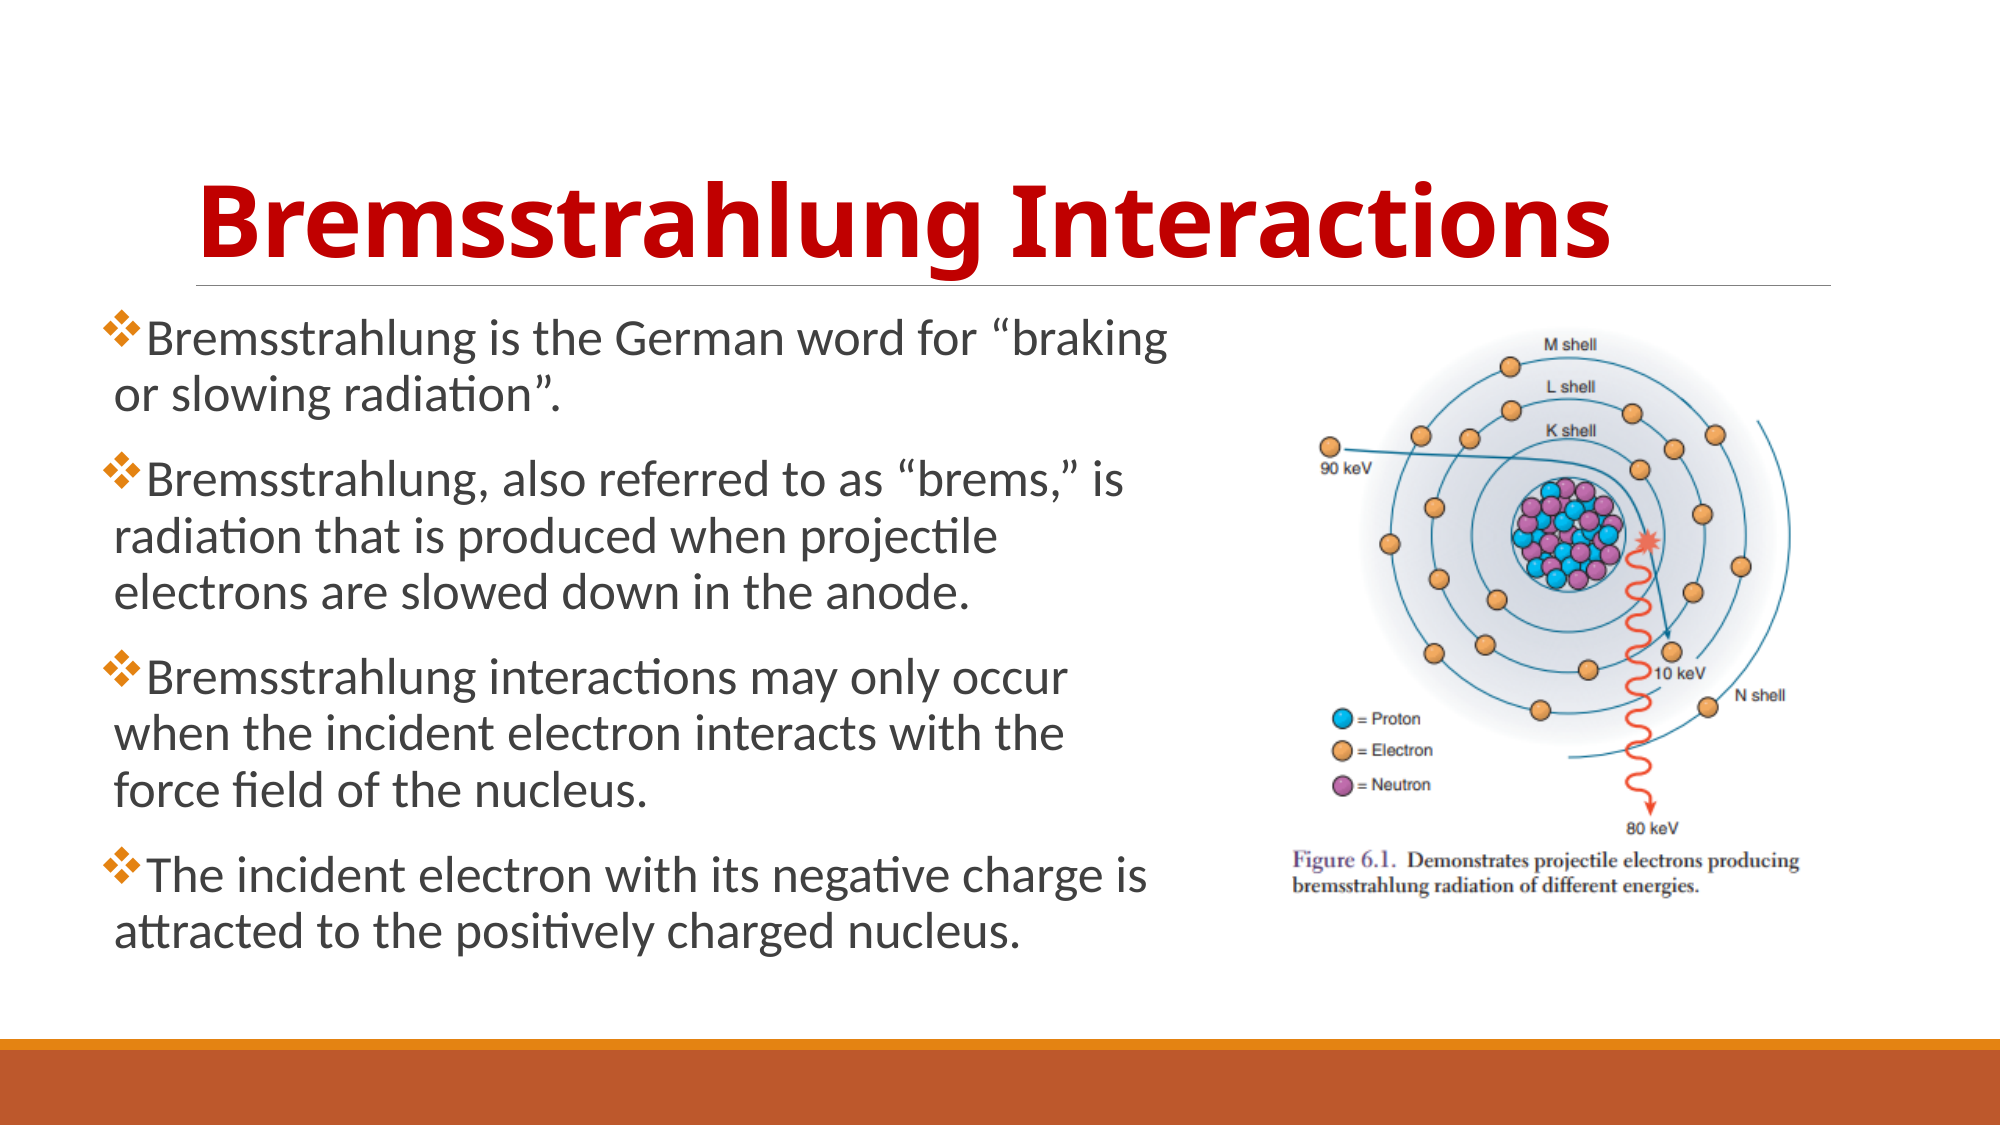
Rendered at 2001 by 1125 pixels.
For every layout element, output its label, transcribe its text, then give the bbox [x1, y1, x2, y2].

picture [1291, 302, 1831, 908]
list Bremsstrahlung is the German word for “braking or slowing radiation”. Bremsstrahlung, also referred to as “brems,” is radiation that is produced when projectile electrons are slowed down in the anode. Bremsstrahlung interactions may only occur when the incident electron interacts with the force field of the nucleus. The incident electron with its negative charge is attracted to the positively charged nucleus. [98, 302, 1177, 963]
title Bremsstrahlung Interactions [180, 47, 1830, 285]
